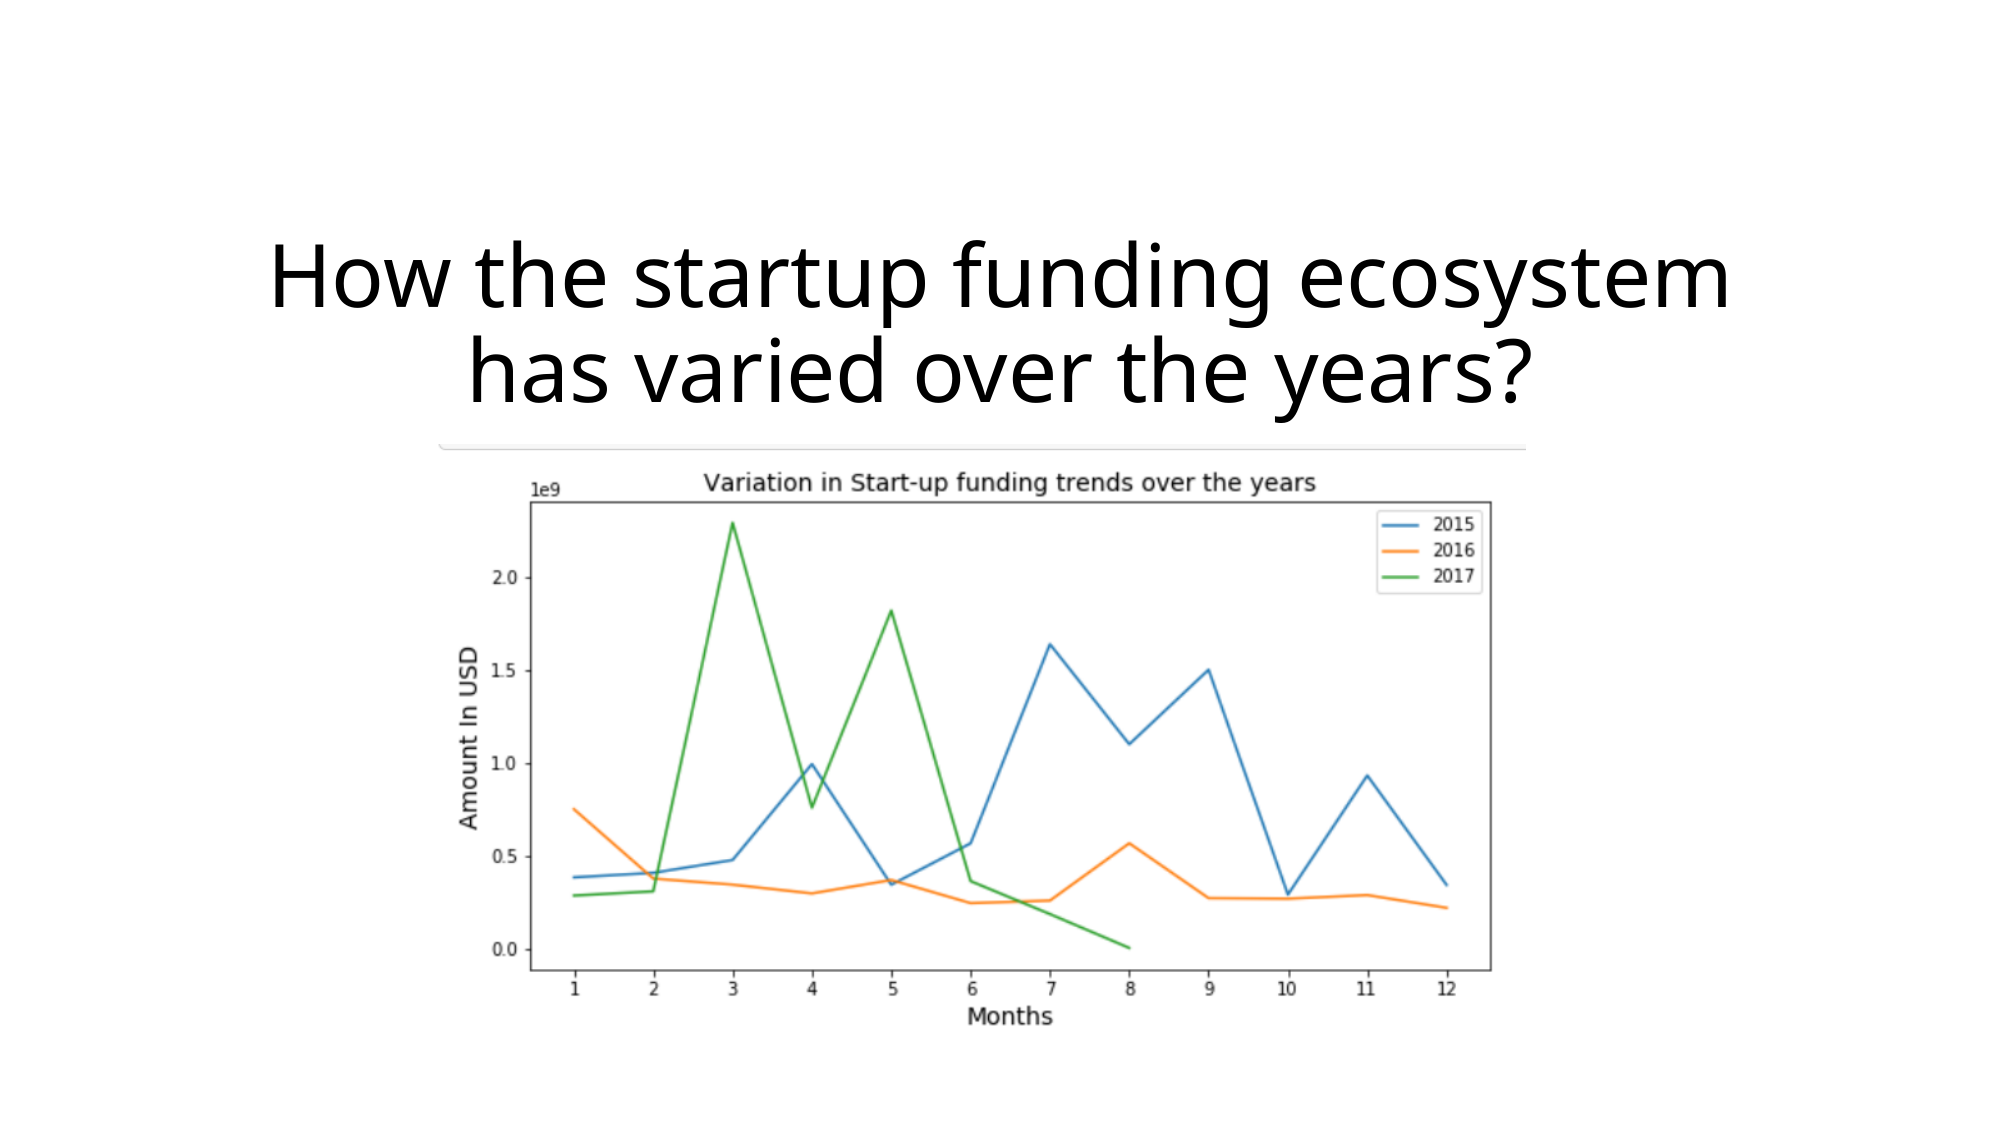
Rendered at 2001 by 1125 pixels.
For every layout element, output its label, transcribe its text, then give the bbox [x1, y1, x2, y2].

picture [425, 444, 1526, 1047]
title How the startup funding ecosystem has varied over the years? [249, 141, 1750, 429]
